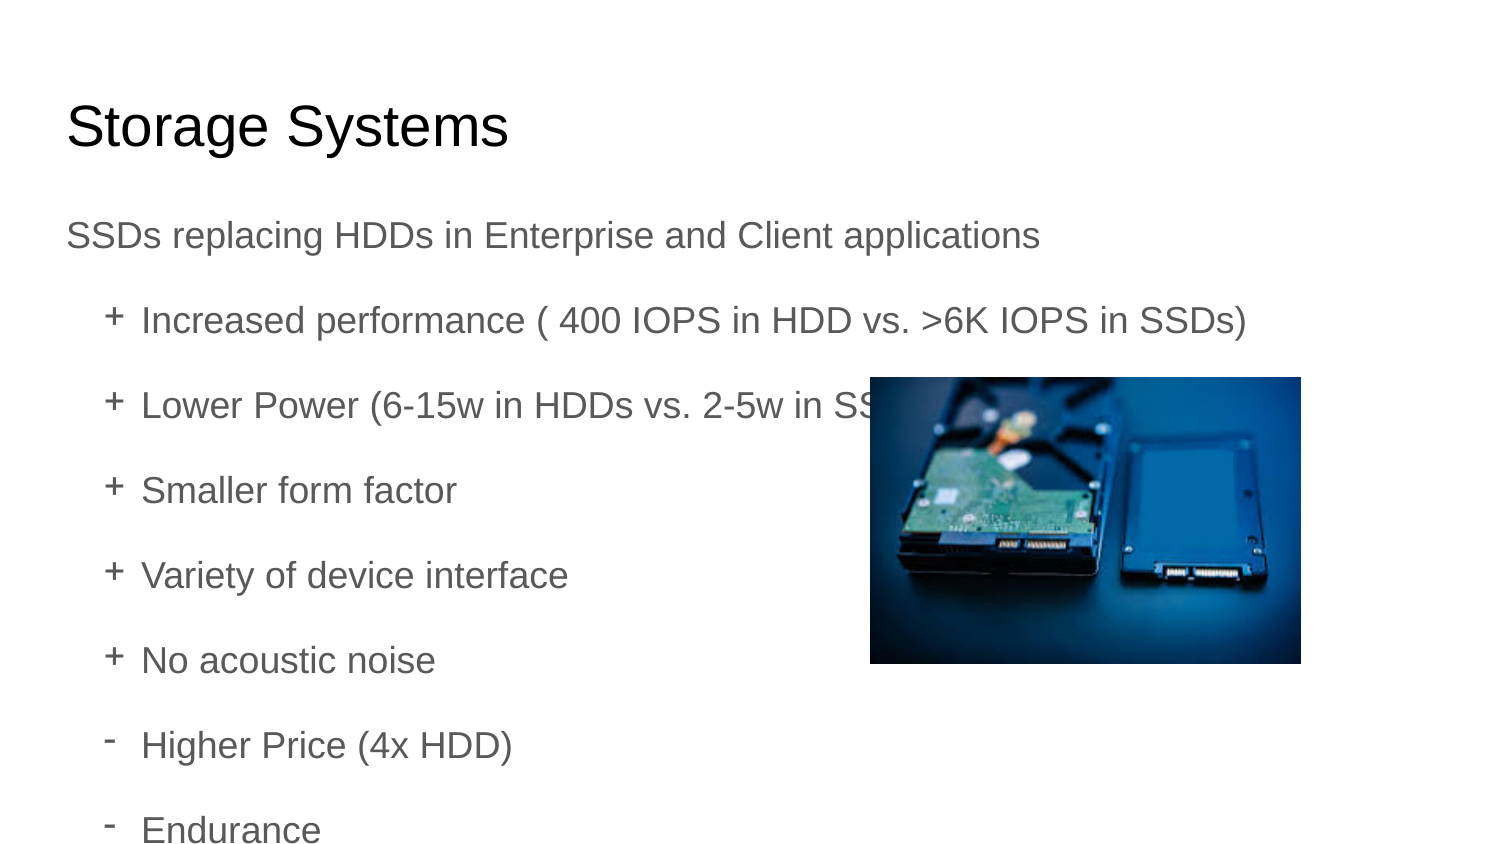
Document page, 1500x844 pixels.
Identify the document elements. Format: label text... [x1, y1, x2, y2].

list SSDs replacing HDDs in Enterprise and Client applications Increased performance ( 400 IOPS in HDD vs. >6K IOPS in SSDs) Lower Power (6-15w in HDDs vs. 2-5w in SSDs) Smaller form factor Variety of device interface No acoustic noise Higher Price (4x HDD) Endurance [51, 189, 1449, 750]
title Storage Systems [51, 72, 1449, 167]
picture [870, 377, 1301, 664]
